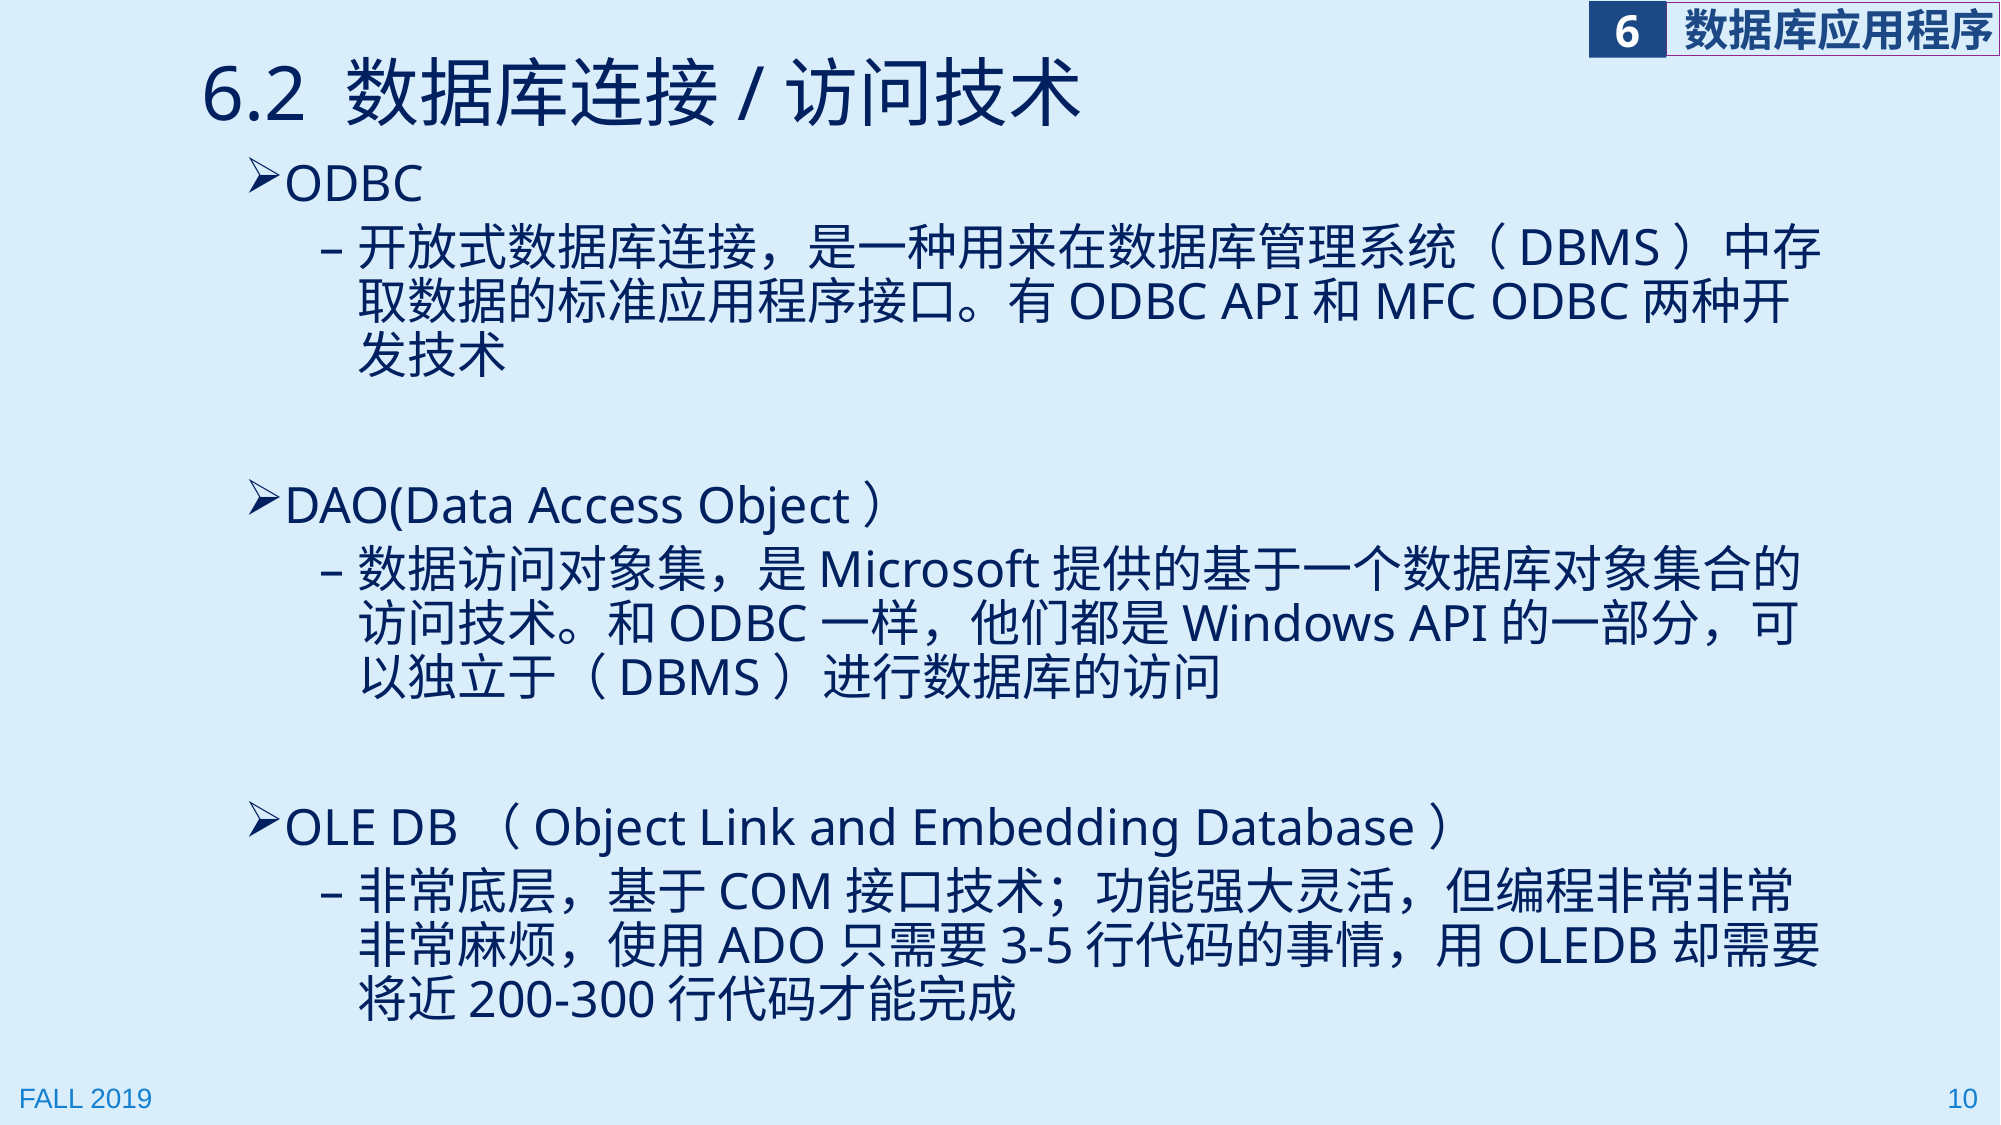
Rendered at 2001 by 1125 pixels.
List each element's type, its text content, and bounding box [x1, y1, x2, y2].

list ODBC 开放式数据库连接，是一种用来在数据库管理系统（DBMS）中存取数据的标准应用程序接口。有ODBC API和MFC ODBC两种开发技术 DAO(Data Access Object） 数据访问对象集，是Microsoft提供的基于一个数据库对象集合的访问技术。和ODBC一样，他们都是Windows API的一部分，可以独立于（DBMS）进行数据库的访问 OLE DB（Object Link and Embedding Database） 非常底层，基于COM接口技术；功能强大灵活，但编程非常非常非常麻烦，使用ADO只需要3-5行代码的事情，用OLEDB却需要将近200-300行代码才能完成 [233, 152, 1842, 1125]
title 6.2 数据库连接/访问技术 [190, 40, 1101, 153]
